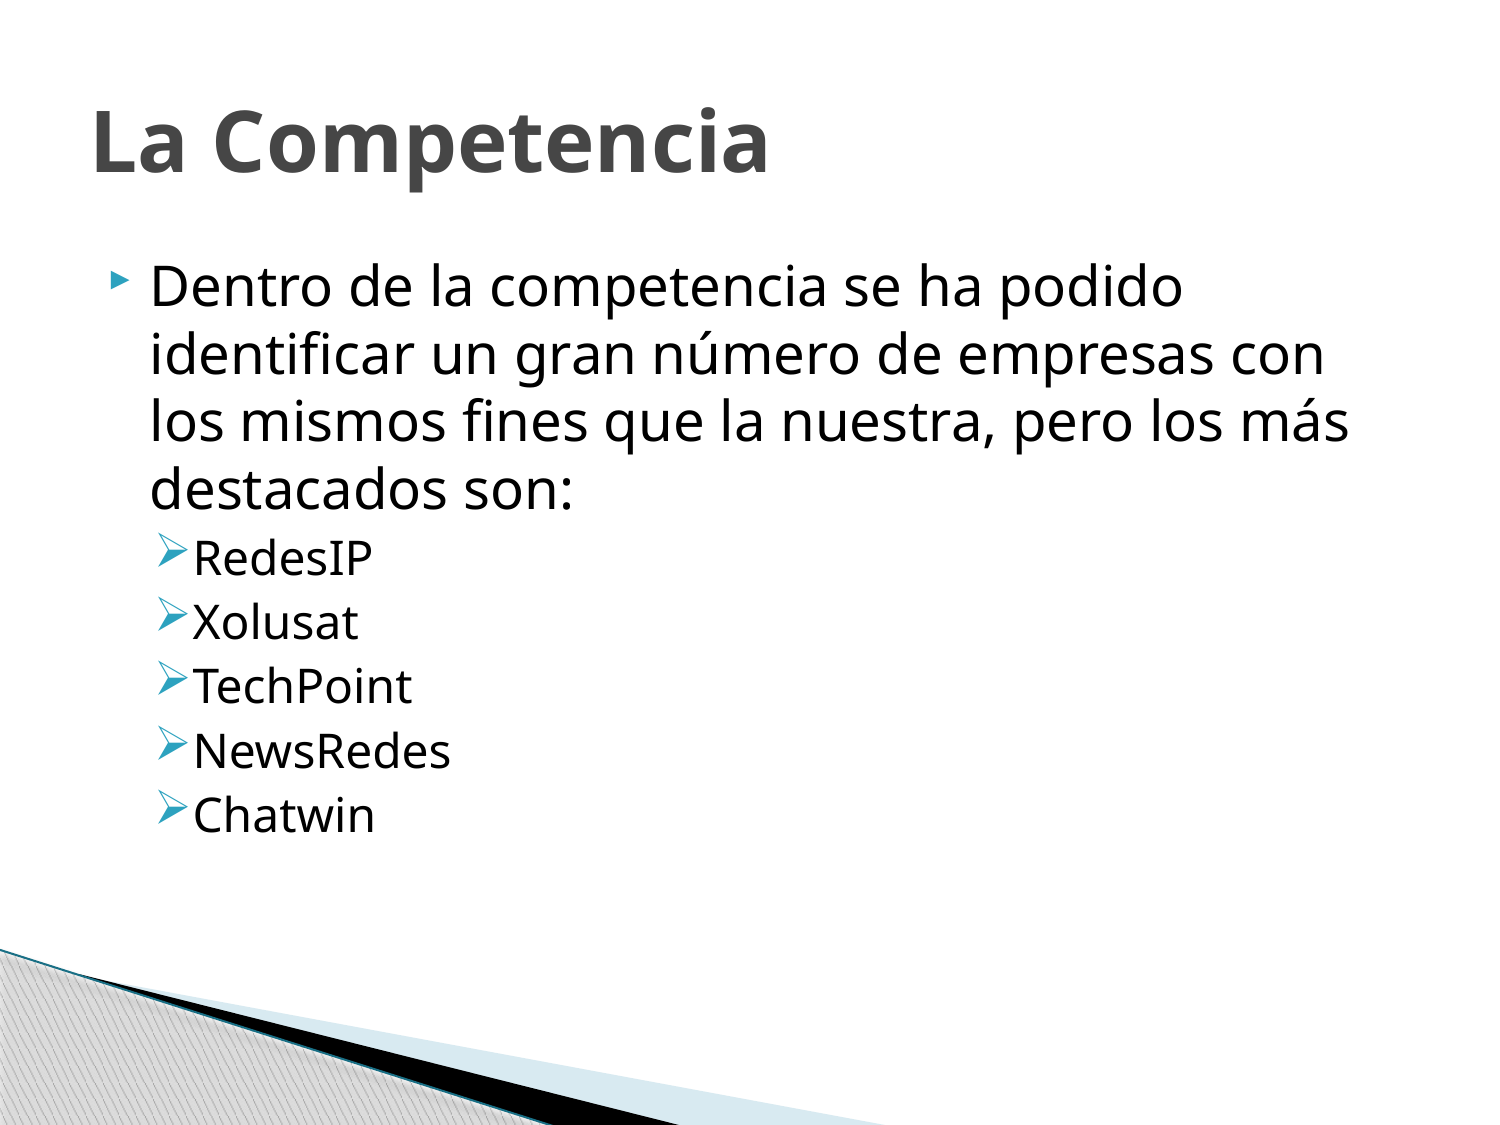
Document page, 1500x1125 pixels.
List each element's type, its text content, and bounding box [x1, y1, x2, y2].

title La Competencia [75, 45, 1425, 233]
list Dentro de la competencia se ha podido identificar un gran número de empresas con los mismos fines que la nuestra, pero los más destacados son: RedesIP Xolusat TechPoint NewsRedes Chatwin [75, 243, 1425, 986]
